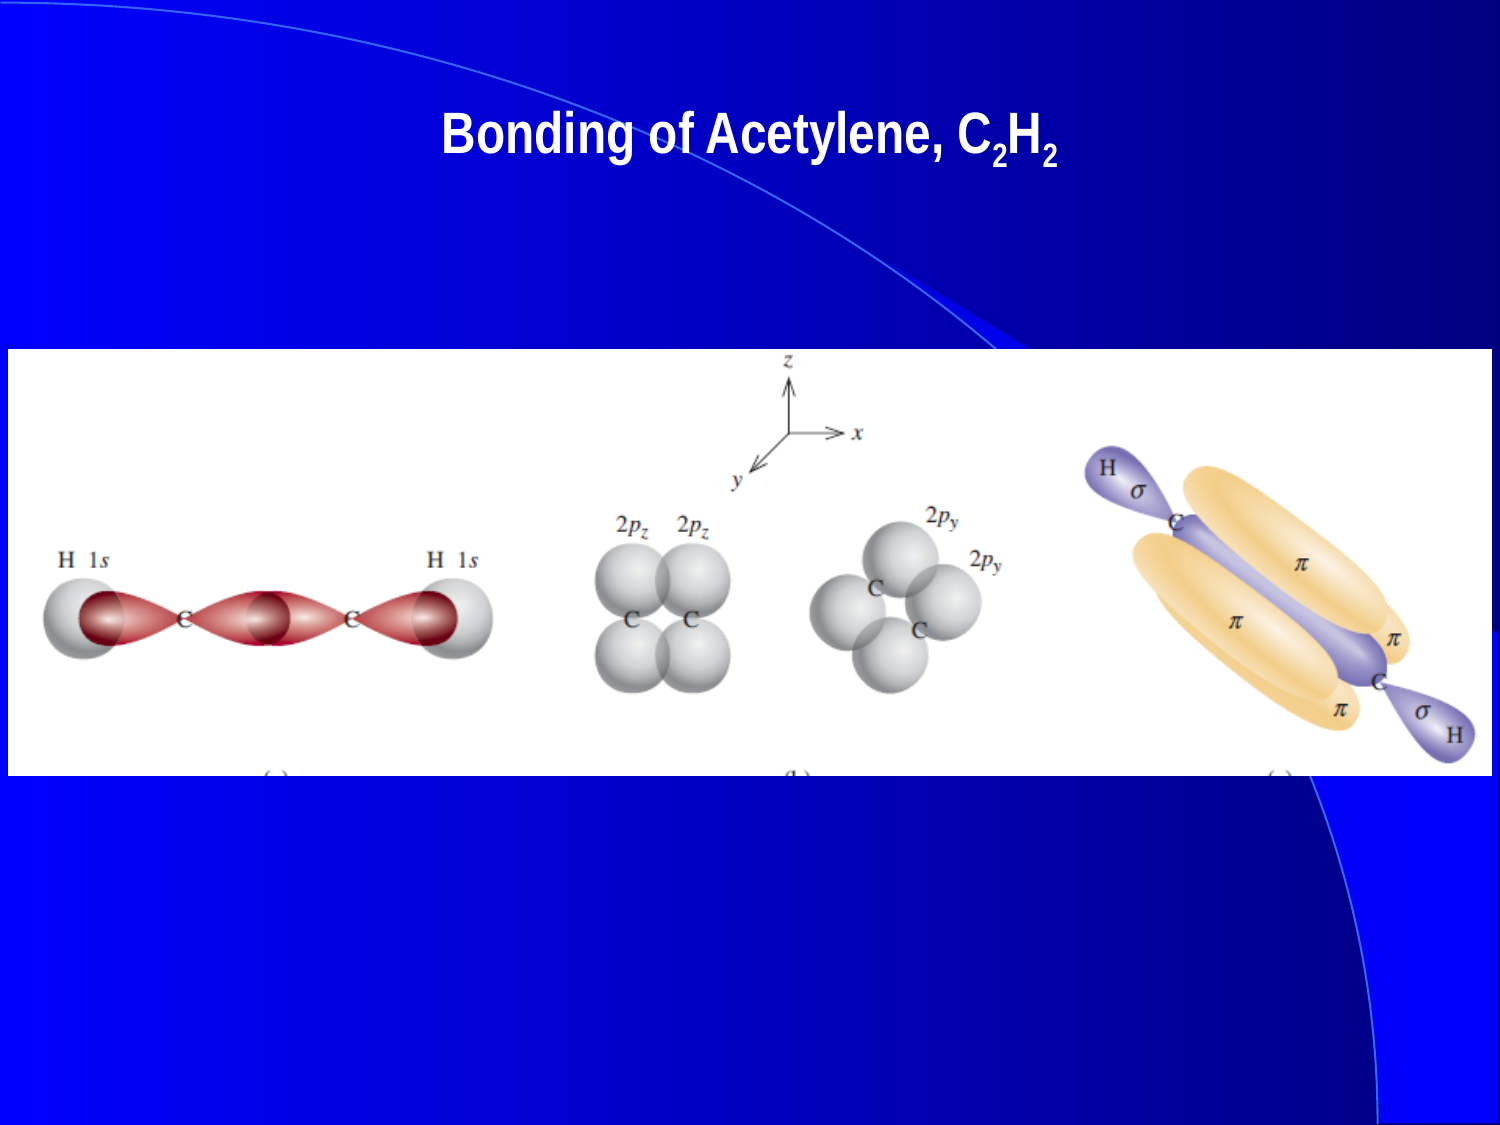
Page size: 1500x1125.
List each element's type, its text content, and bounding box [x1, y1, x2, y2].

text_box Bonding of Acetylene, C2H2 [74, 87, 1425, 275]
picture [8, 348, 1492, 776]
